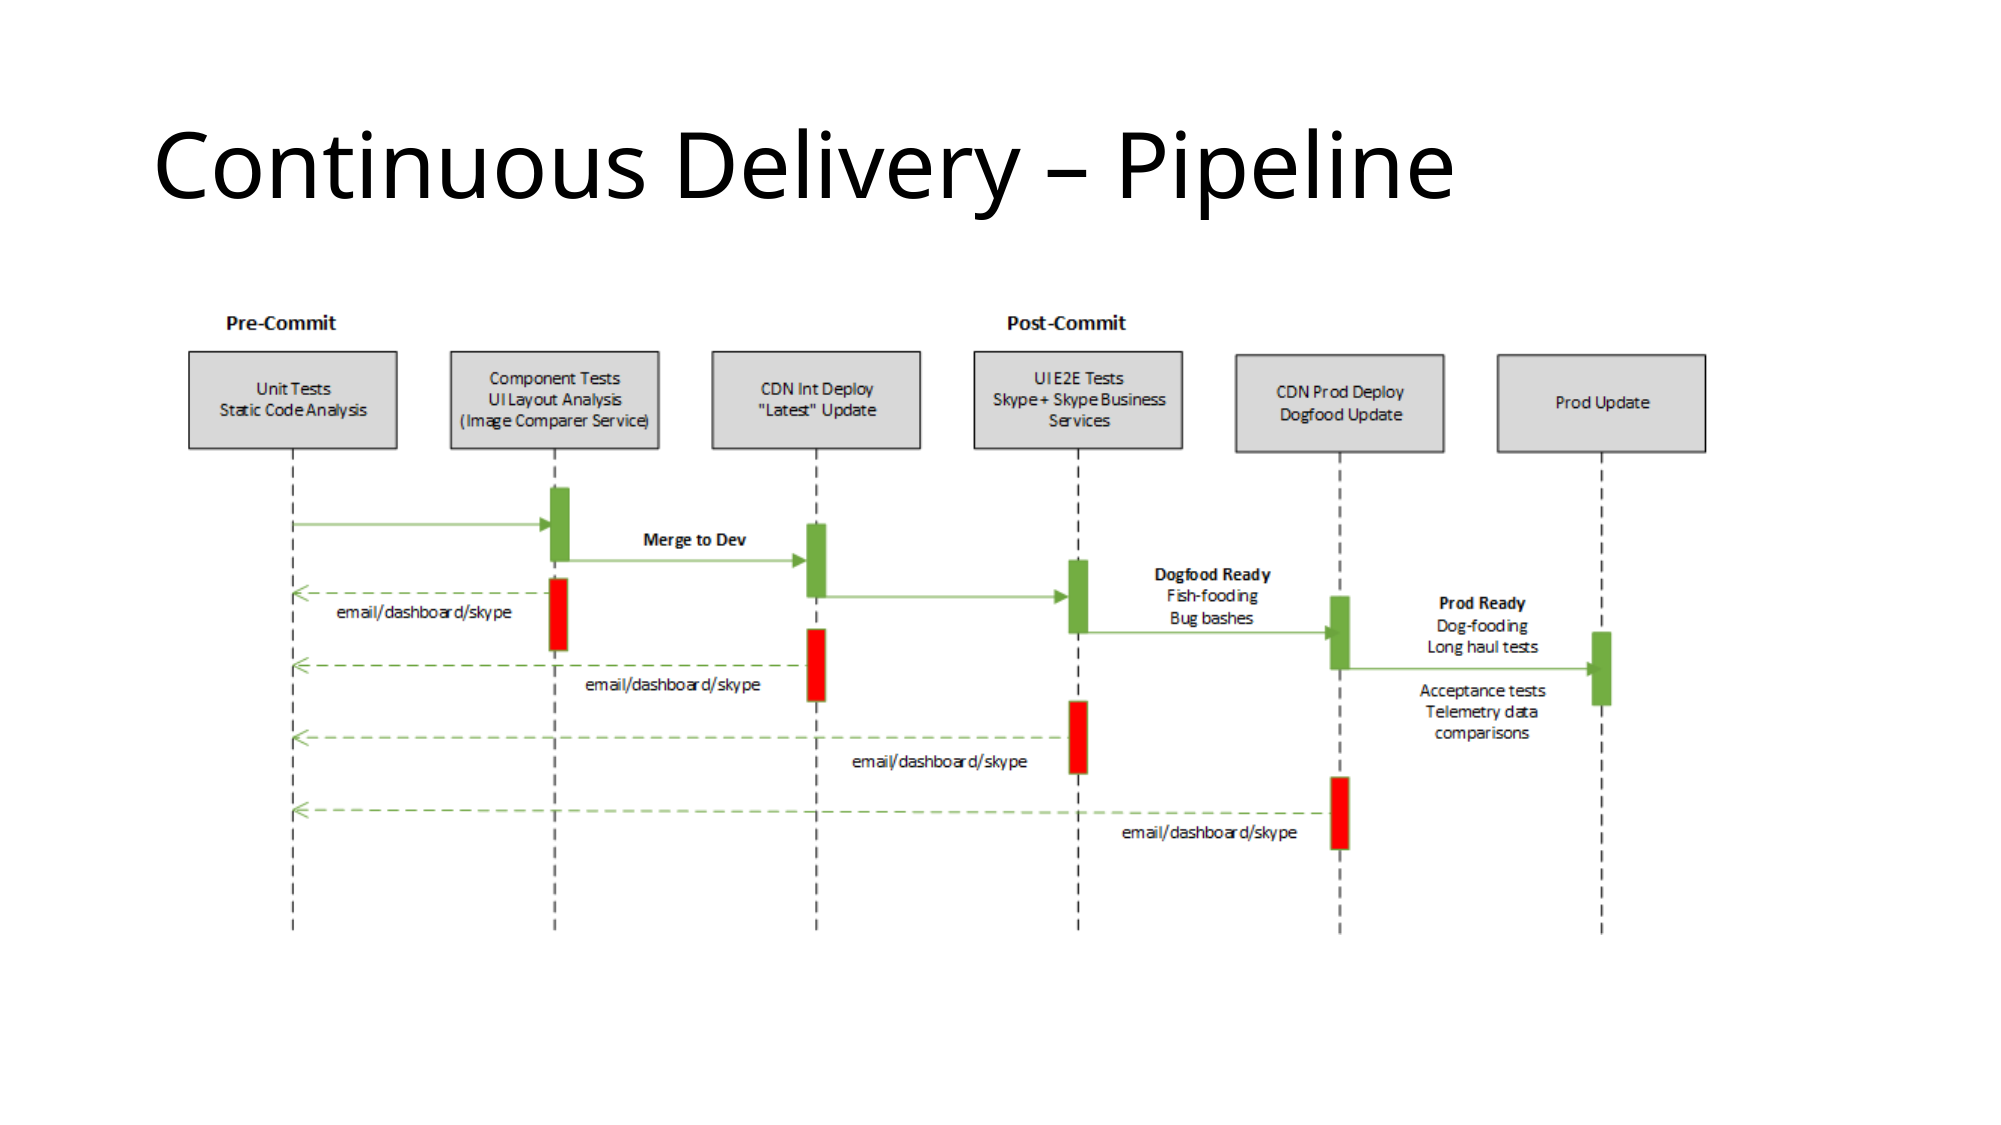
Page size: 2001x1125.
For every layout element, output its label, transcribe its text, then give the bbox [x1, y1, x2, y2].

title Continuous Delivery – Pipeline [137, 59, 1863, 278]
picture [187, 303, 1708, 935]
